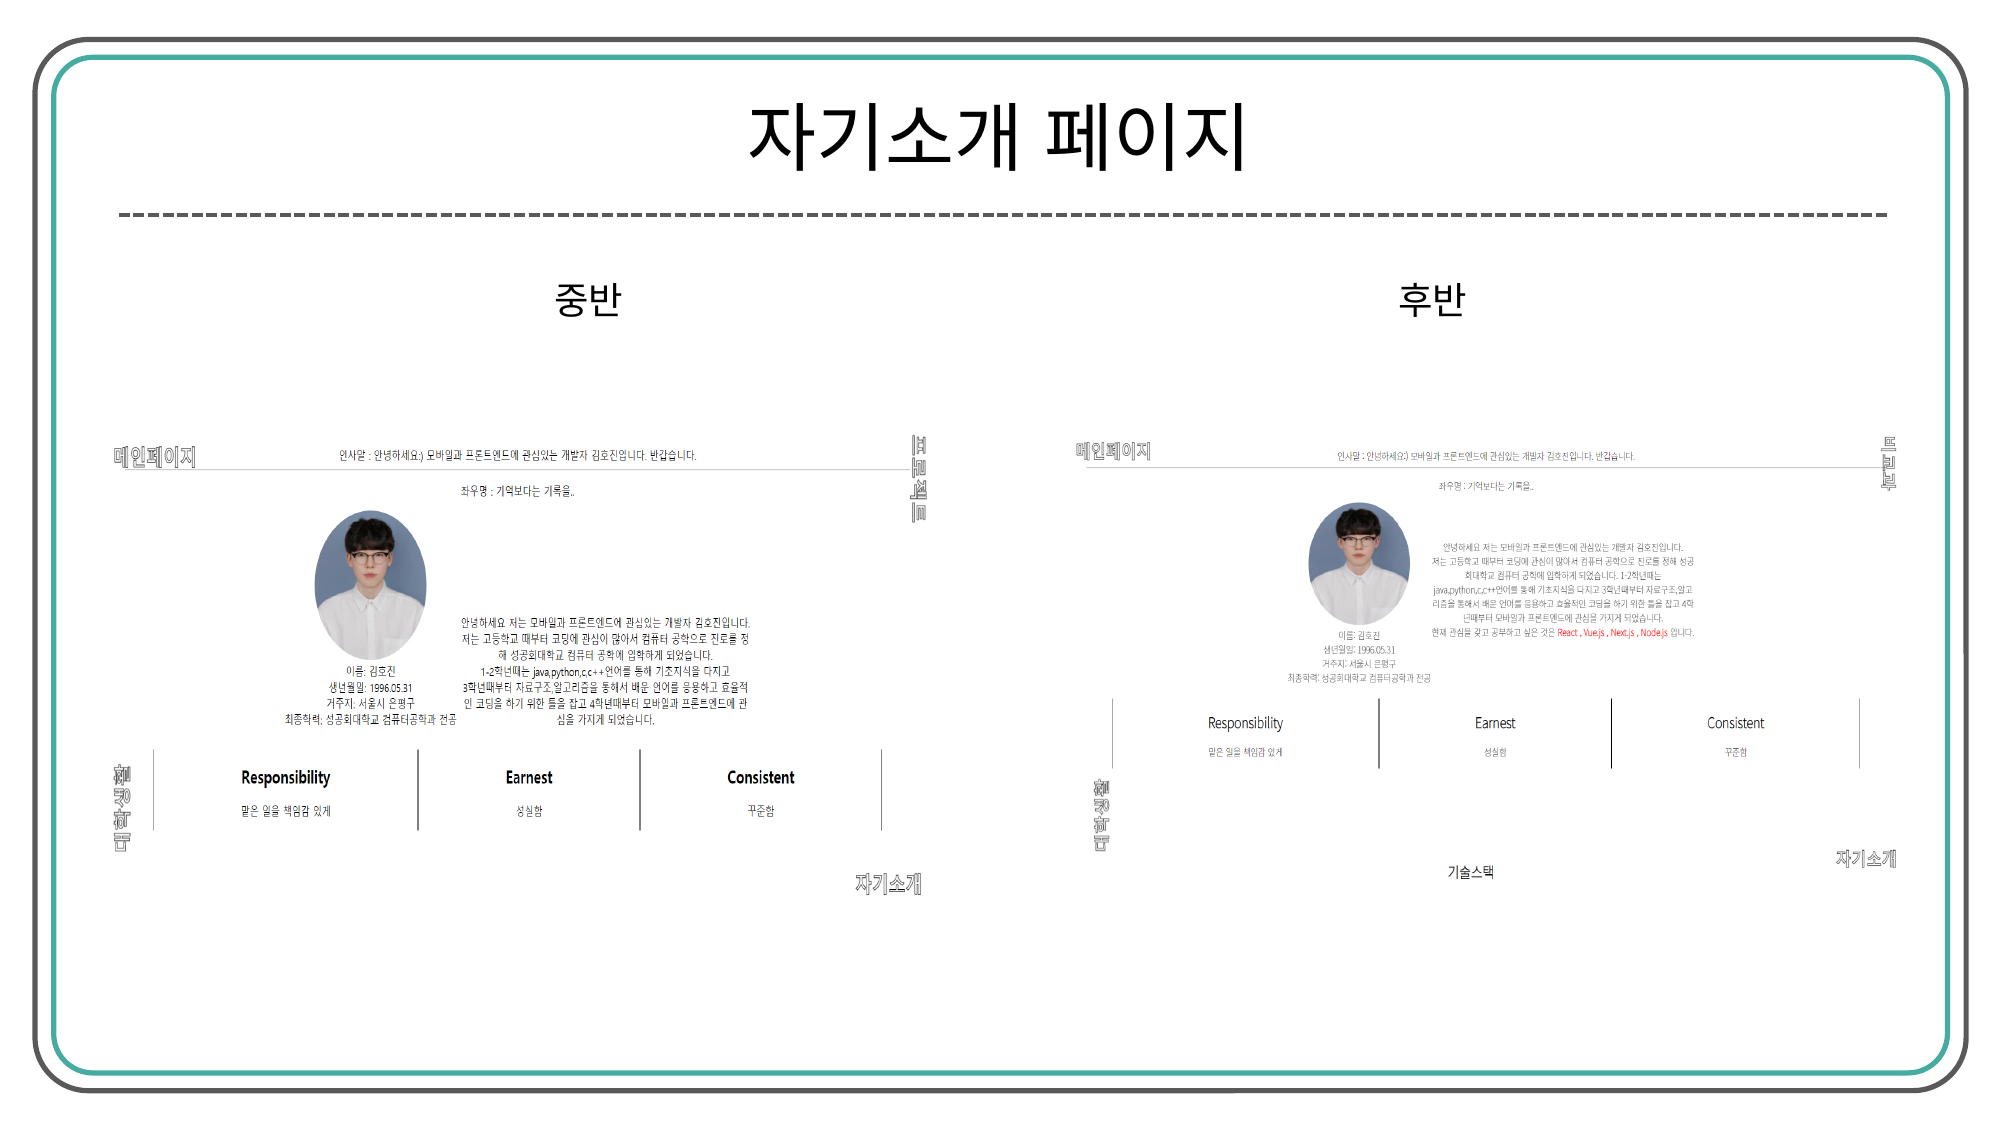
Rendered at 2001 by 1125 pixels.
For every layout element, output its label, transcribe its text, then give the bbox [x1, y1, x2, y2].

text_box 자기소개 페이지 [733, 82, 1267, 188]
text_box 중반 [435, 269, 782, 330]
picture [1061, 398, 1906, 893]
picture [94, 385, 939, 911]
text_box 후반 [1290, 269, 1637, 330]
text_box [33, 38, 1968, 1092]
